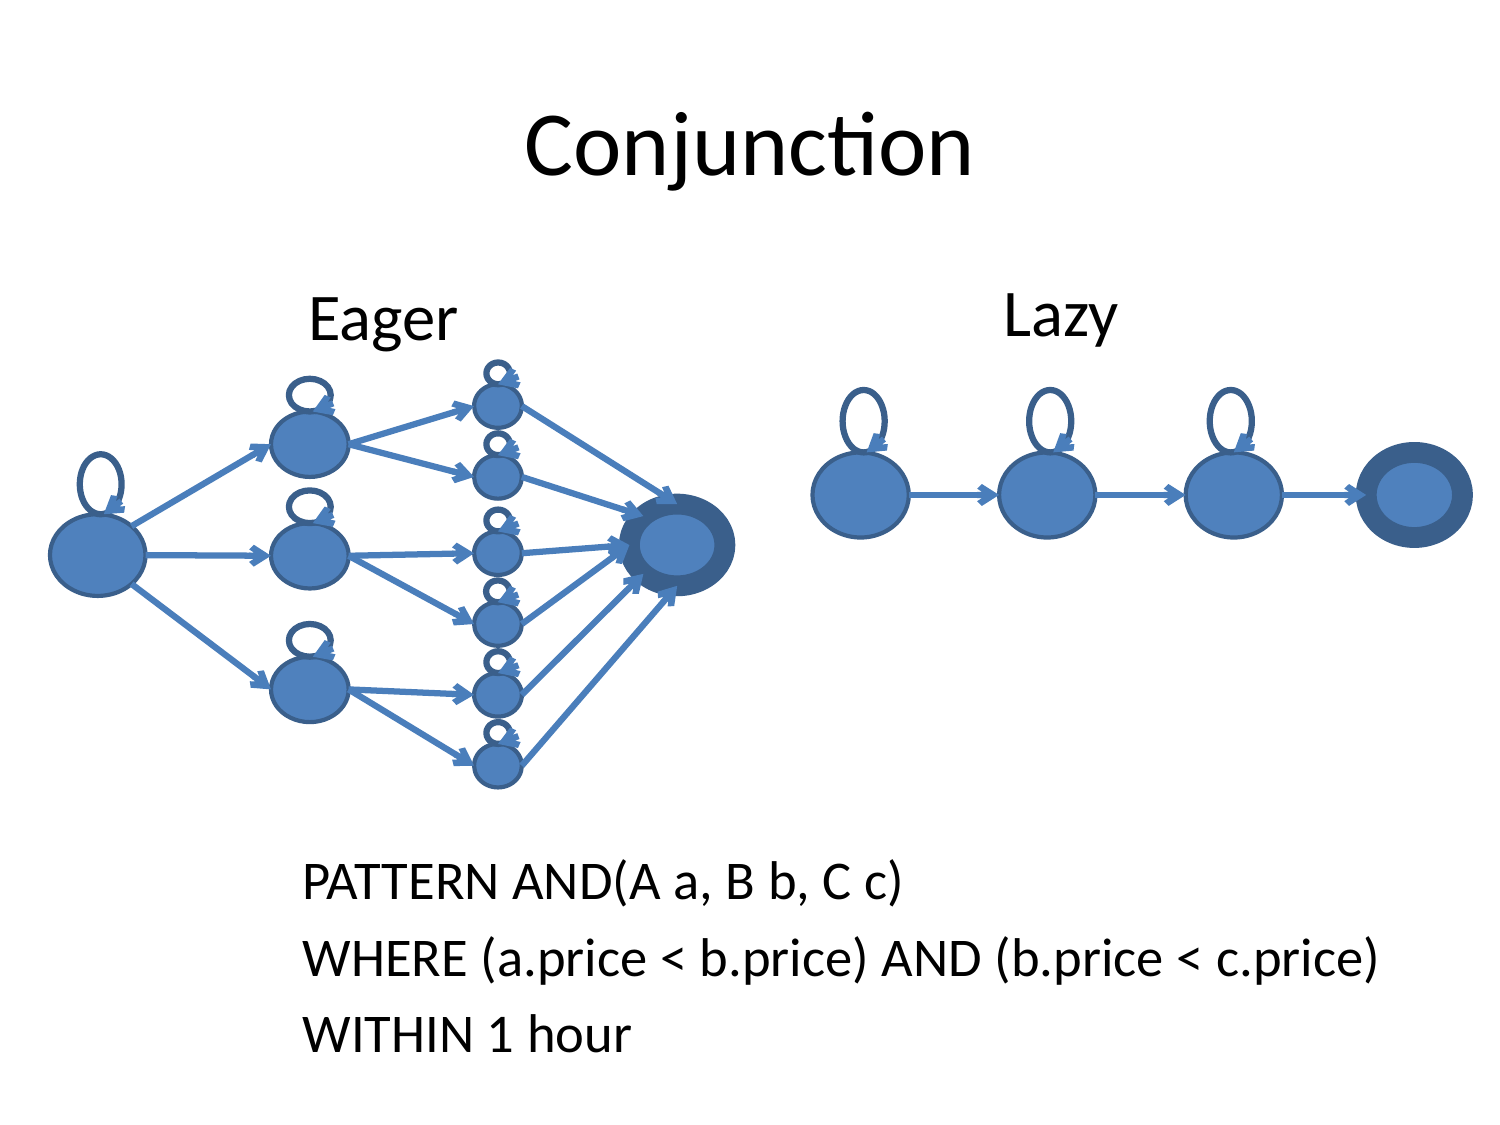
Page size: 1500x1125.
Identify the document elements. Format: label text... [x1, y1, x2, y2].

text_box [49, 362, 726, 788]
list PATTERN AND(A a, B b, C c) WHERE (a.price < b.price) AND (b.price < c.price) WITHIN 1 hour [287, 837, 1400, 1093]
title Conjunction [75, 45, 1425, 233]
text_box Eager [293, 266, 474, 360]
text_box Lazy [988, 262, 1135, 358]
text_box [812, 389, 1463, 538]
